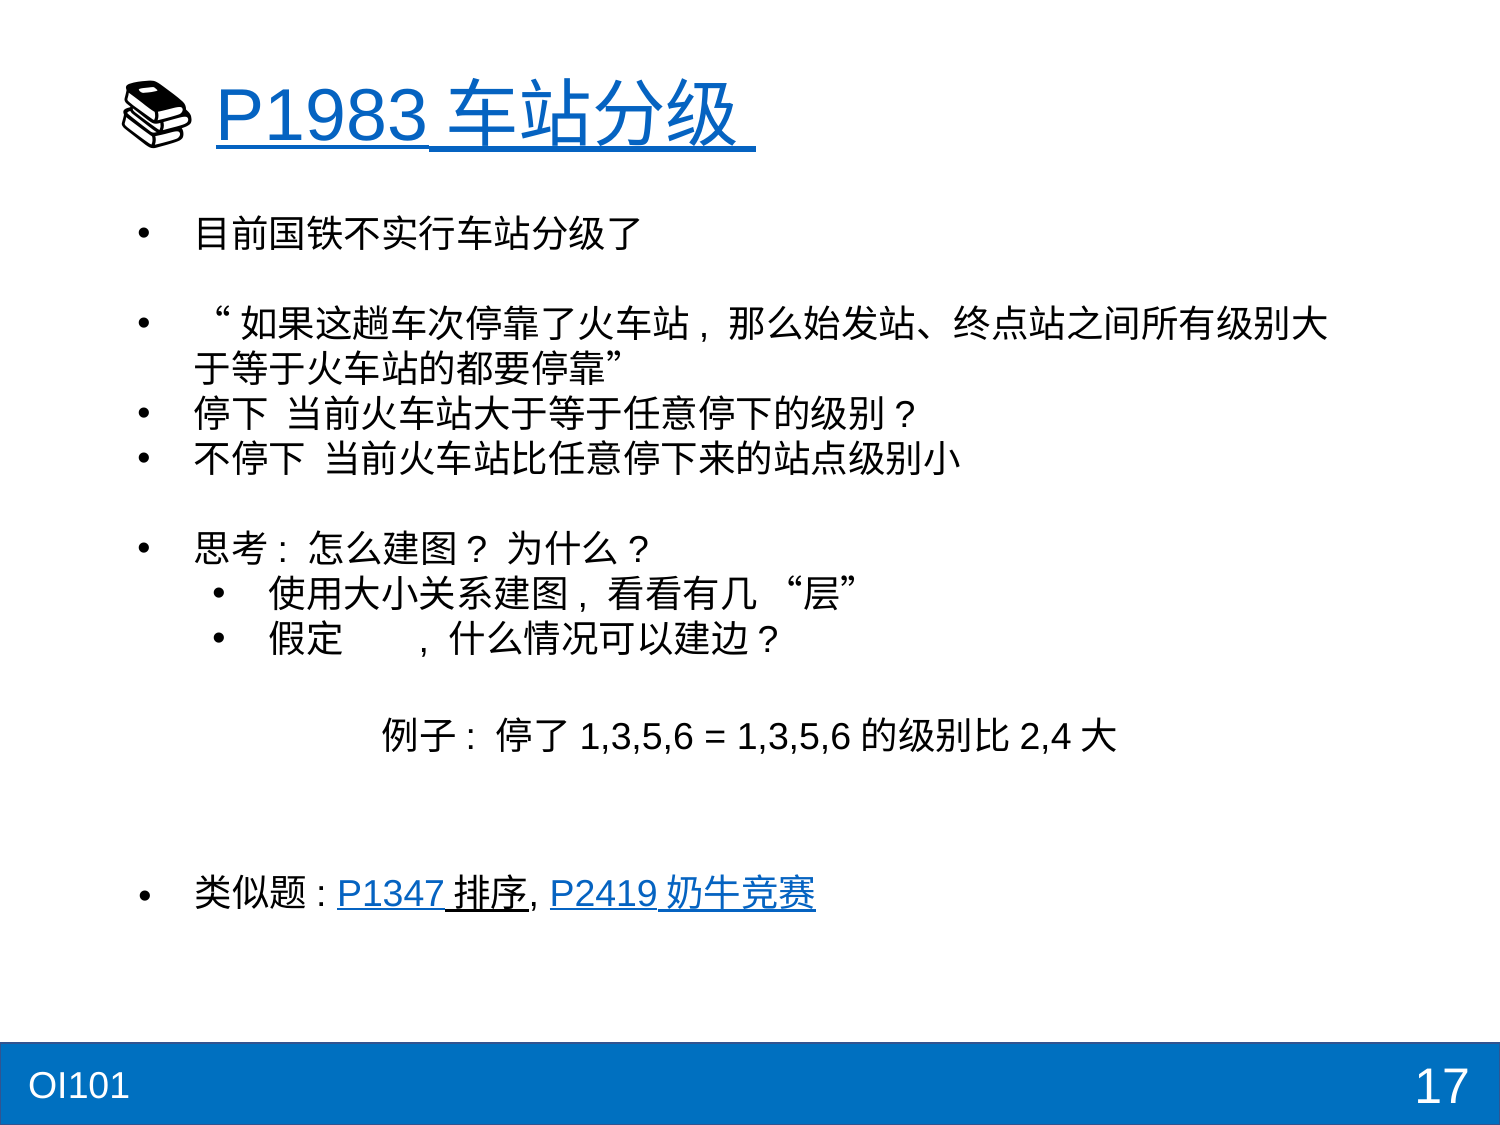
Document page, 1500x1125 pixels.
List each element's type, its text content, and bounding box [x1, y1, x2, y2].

text_box 例子: 停了1,3,5,6 = 1,3,5,6的级别比2,4大 [366, 704, 1133, 765]
title 📚 P1983 车站分级 [103, 59, 1397, 171]
slide_number 17 [1147, 1054, 1485, 1114]
text_box 类似题: P1347 排序, P2419 奶牛竞赛 [123, 861, 832, 931]
